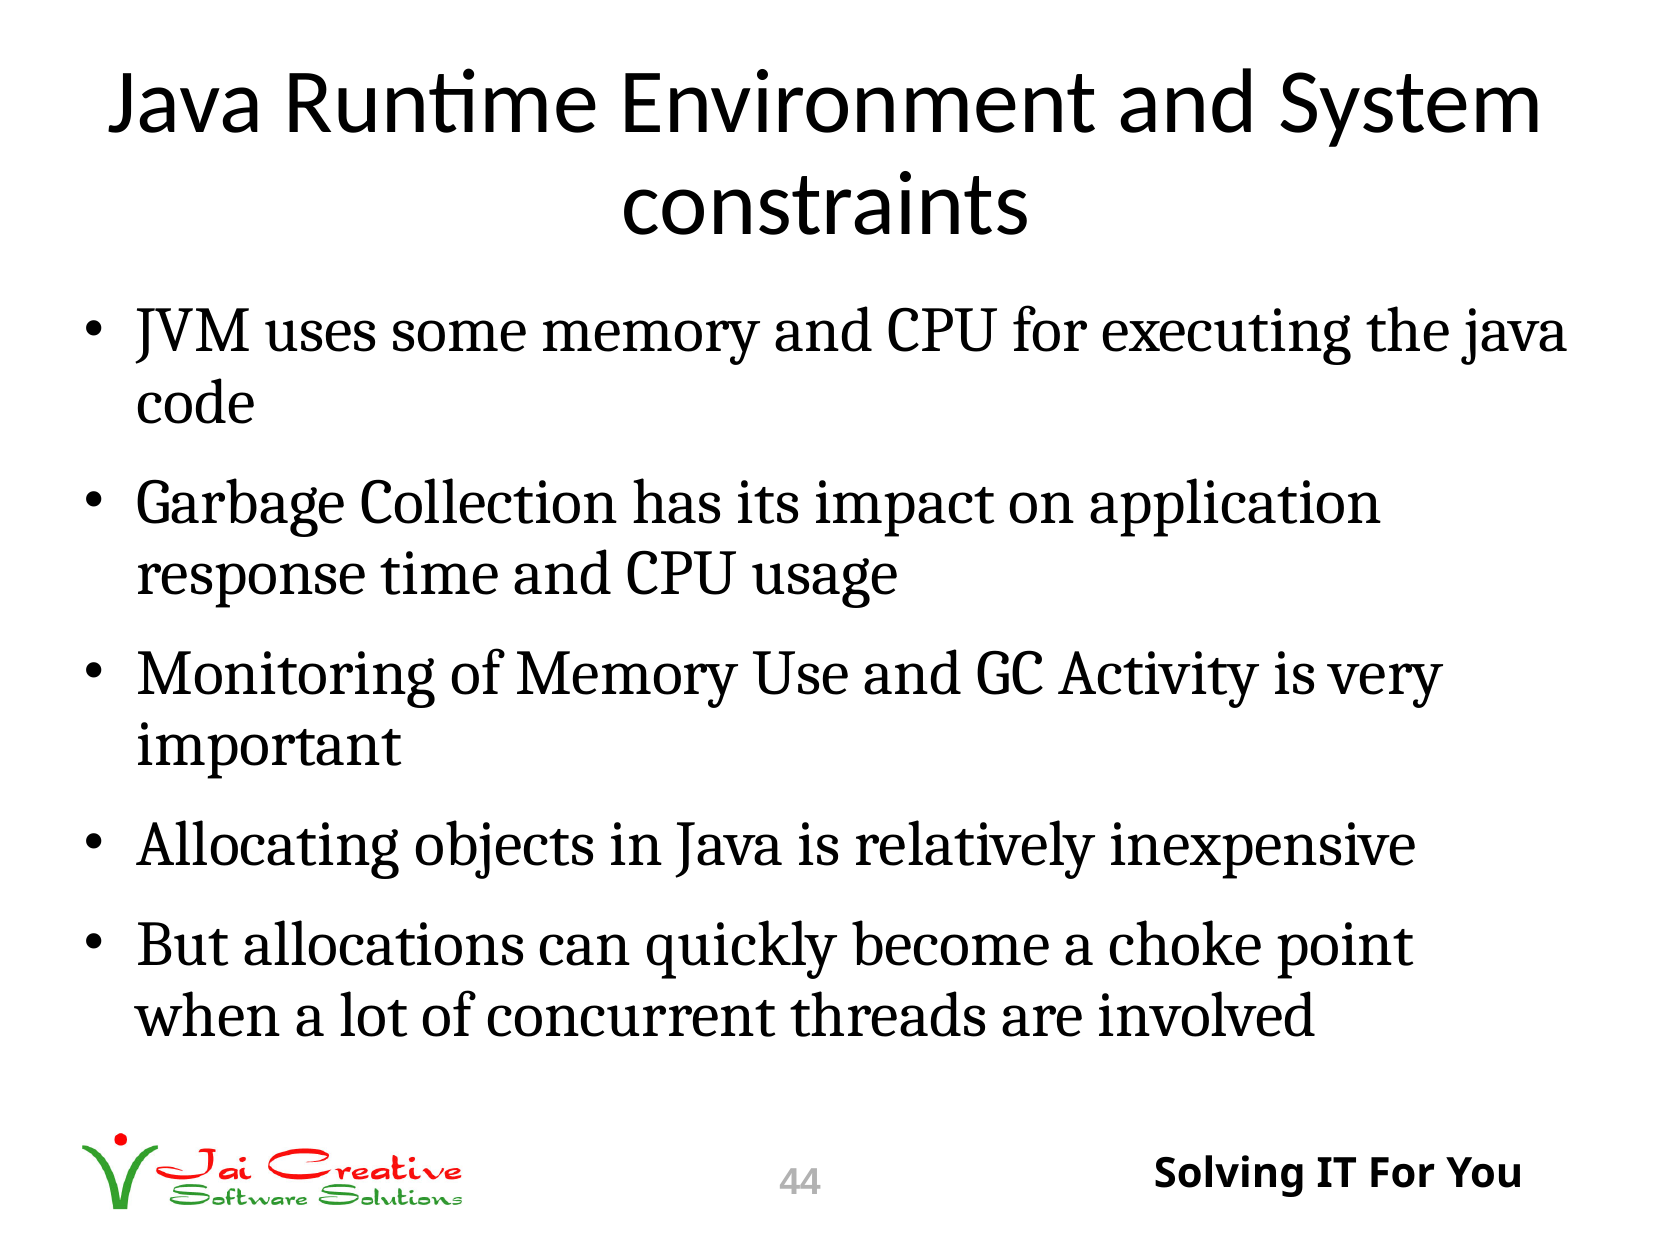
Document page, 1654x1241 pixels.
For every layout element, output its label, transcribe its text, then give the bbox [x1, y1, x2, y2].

title Java Runtime Environment and System constraints [82, 49, 1571, 257]
slide_number 44 [614, 1149, 986, 1216]
picture [82, 1133, 468, 1211]
list JVM uses some memory and CPU for executing the java code Garbage Collection has its impact on application response time and CPU usage Monitoring of Memory Use and GC Activity is very important Allocating objects in Java is relatively inexpensive But allocations can quickly become a choke point when a lot of concurrent threads are involved [82, 289, 1571, 1058]
